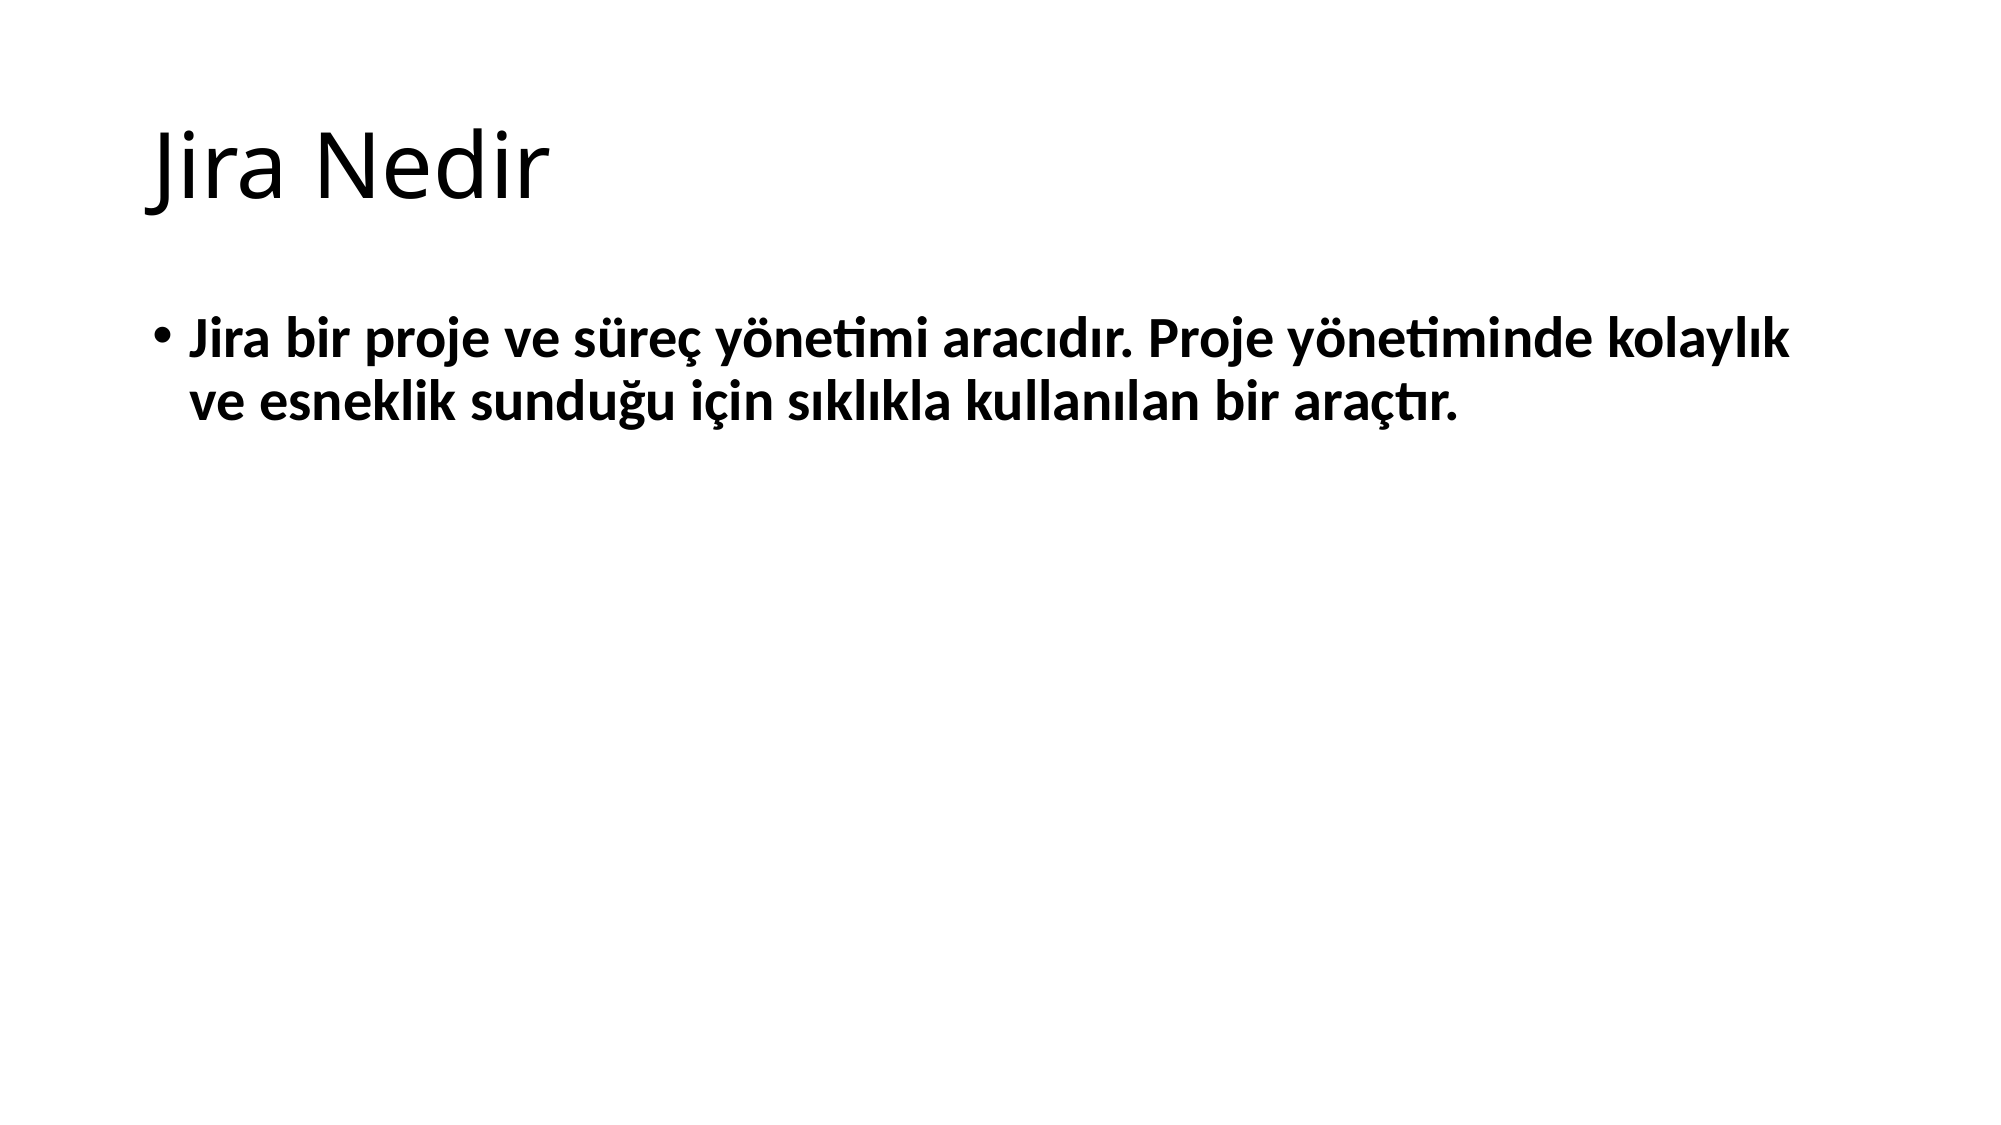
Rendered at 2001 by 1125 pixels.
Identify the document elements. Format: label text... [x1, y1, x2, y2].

list Jira bir proje ve süreç yönetimi aracıdır. Proje yönetiminde kolaylık ve esneklik sunduğu için sıklıkla kullanılan bir araçtır. [137, 299, 1863, 1014]
title Jira Nedir [137, 59, 1863, 278]
